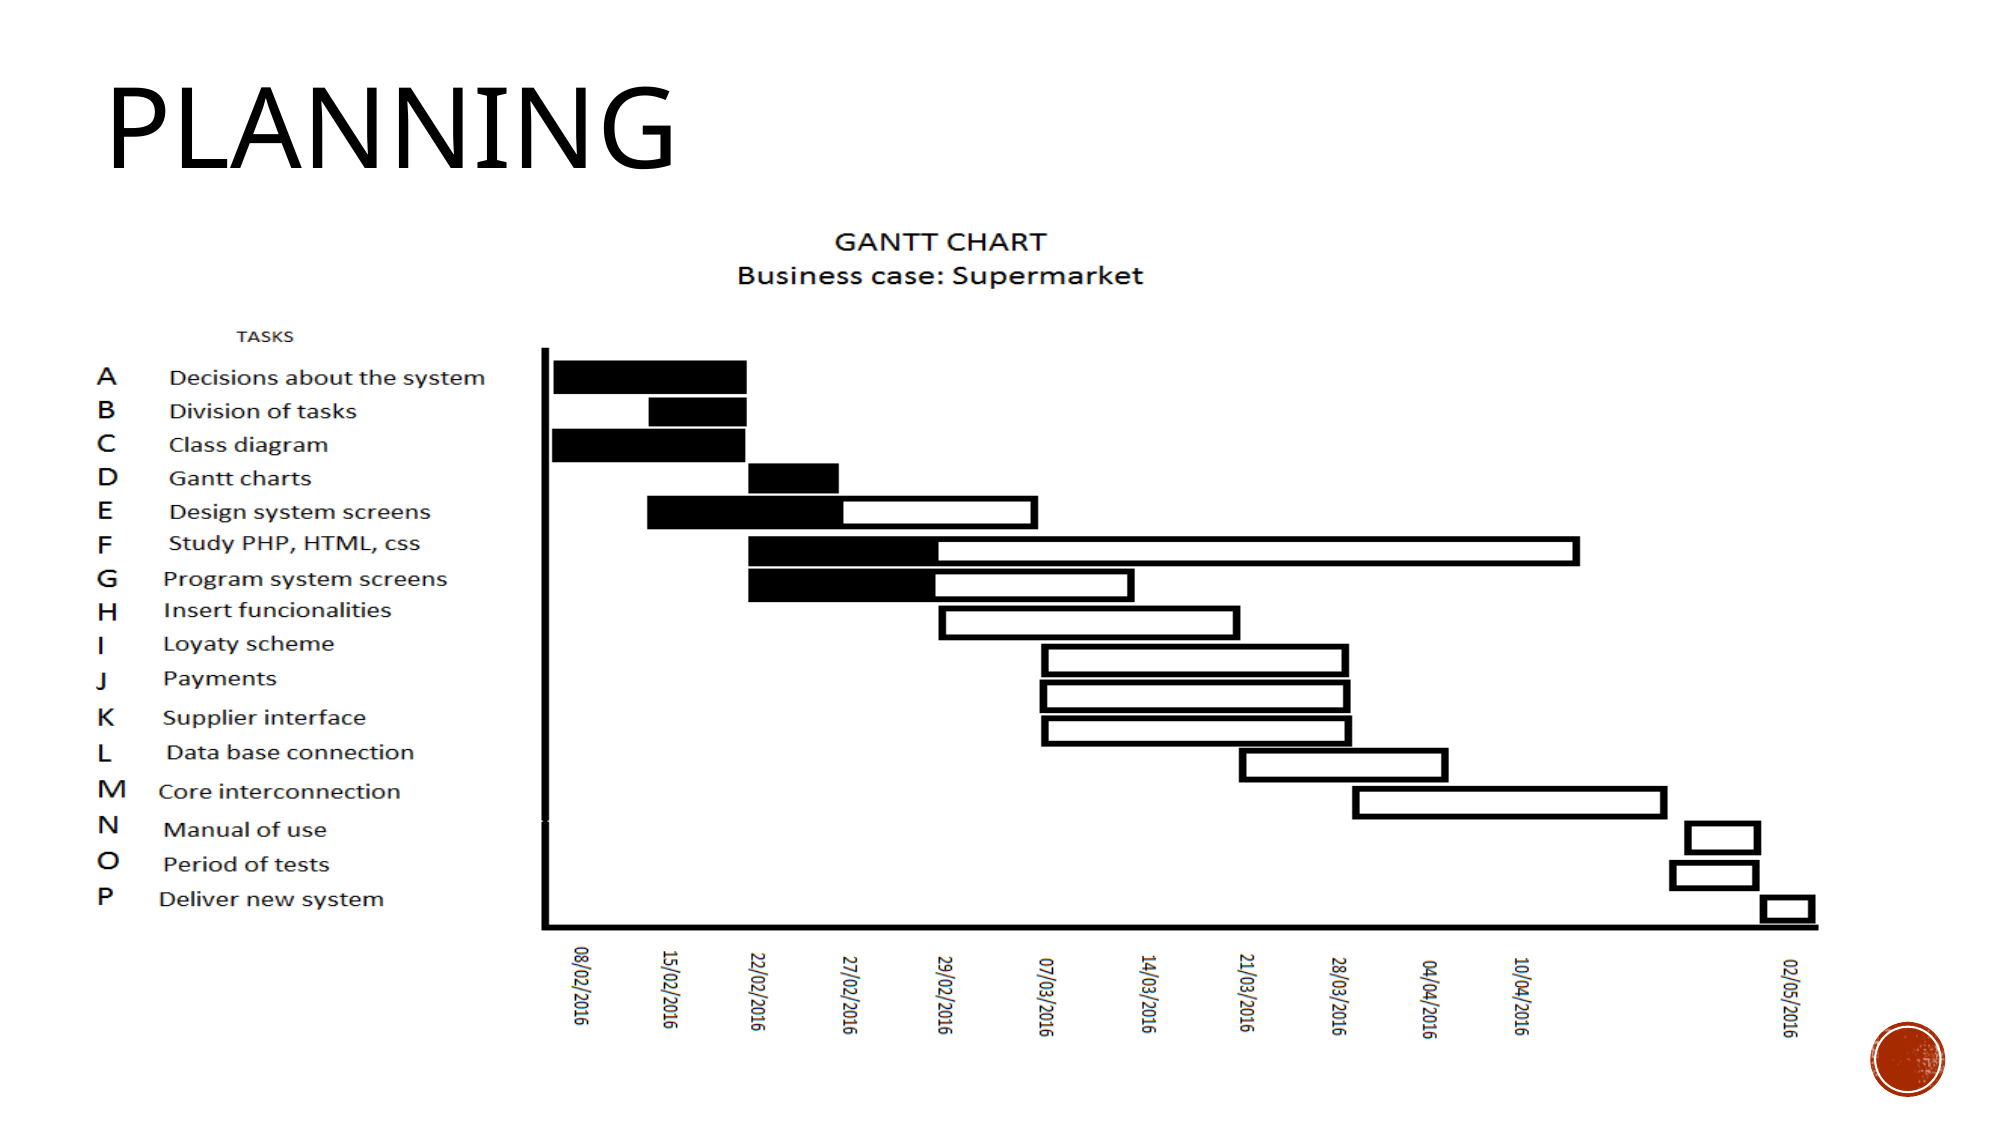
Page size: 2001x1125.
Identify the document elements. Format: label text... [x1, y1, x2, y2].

title Planning [88, 0, 1739, 185]
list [29, 187, 1847, 1094]
